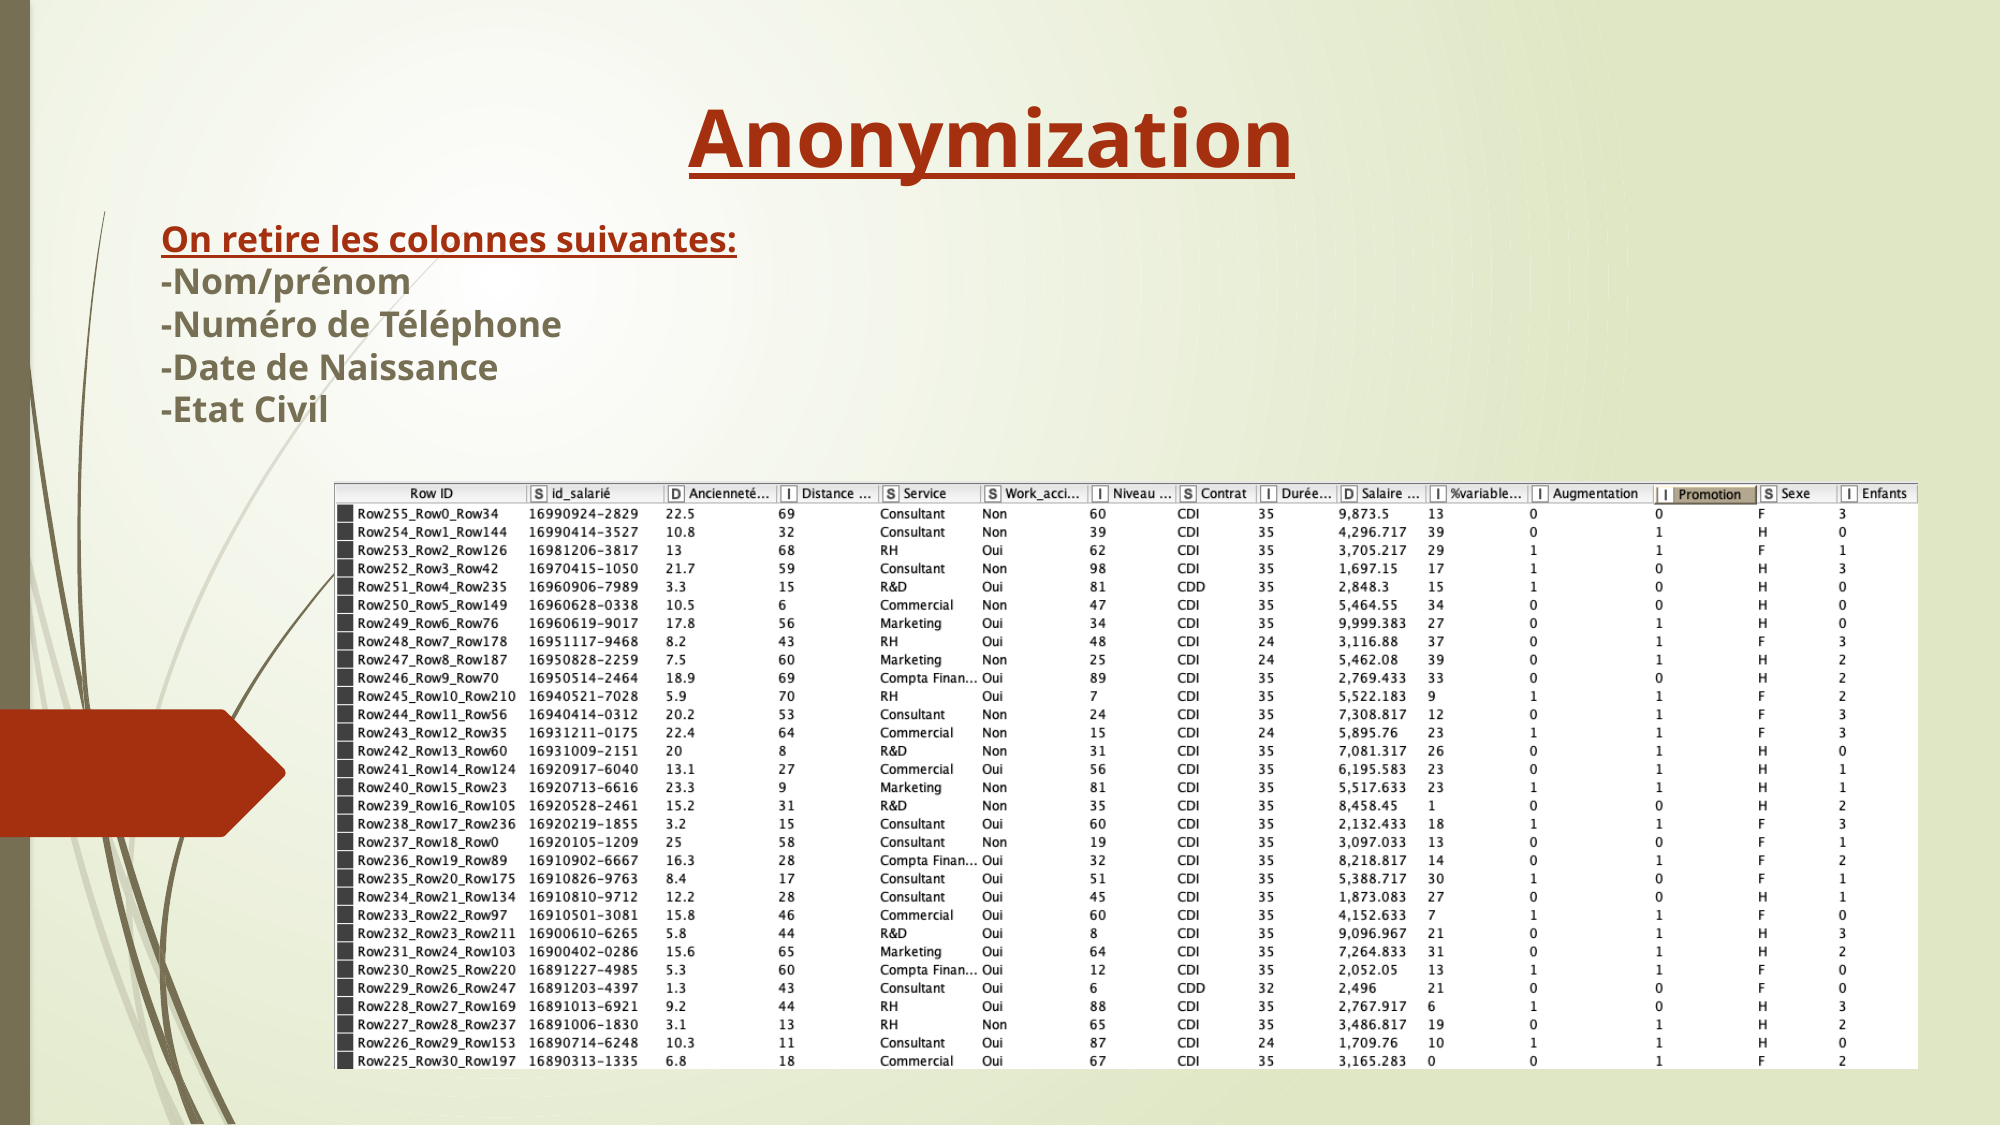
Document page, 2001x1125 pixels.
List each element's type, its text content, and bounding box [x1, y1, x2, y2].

picture [333, 480, 1918, 1070]
title Anonymization [673, 56, 1327, 191]
text_box On retire les colonnes suivantes: -Nom/prénom -Numéro de Téléphone -Date de Naissance -Etat Civil [145, 207, 877, 438]
